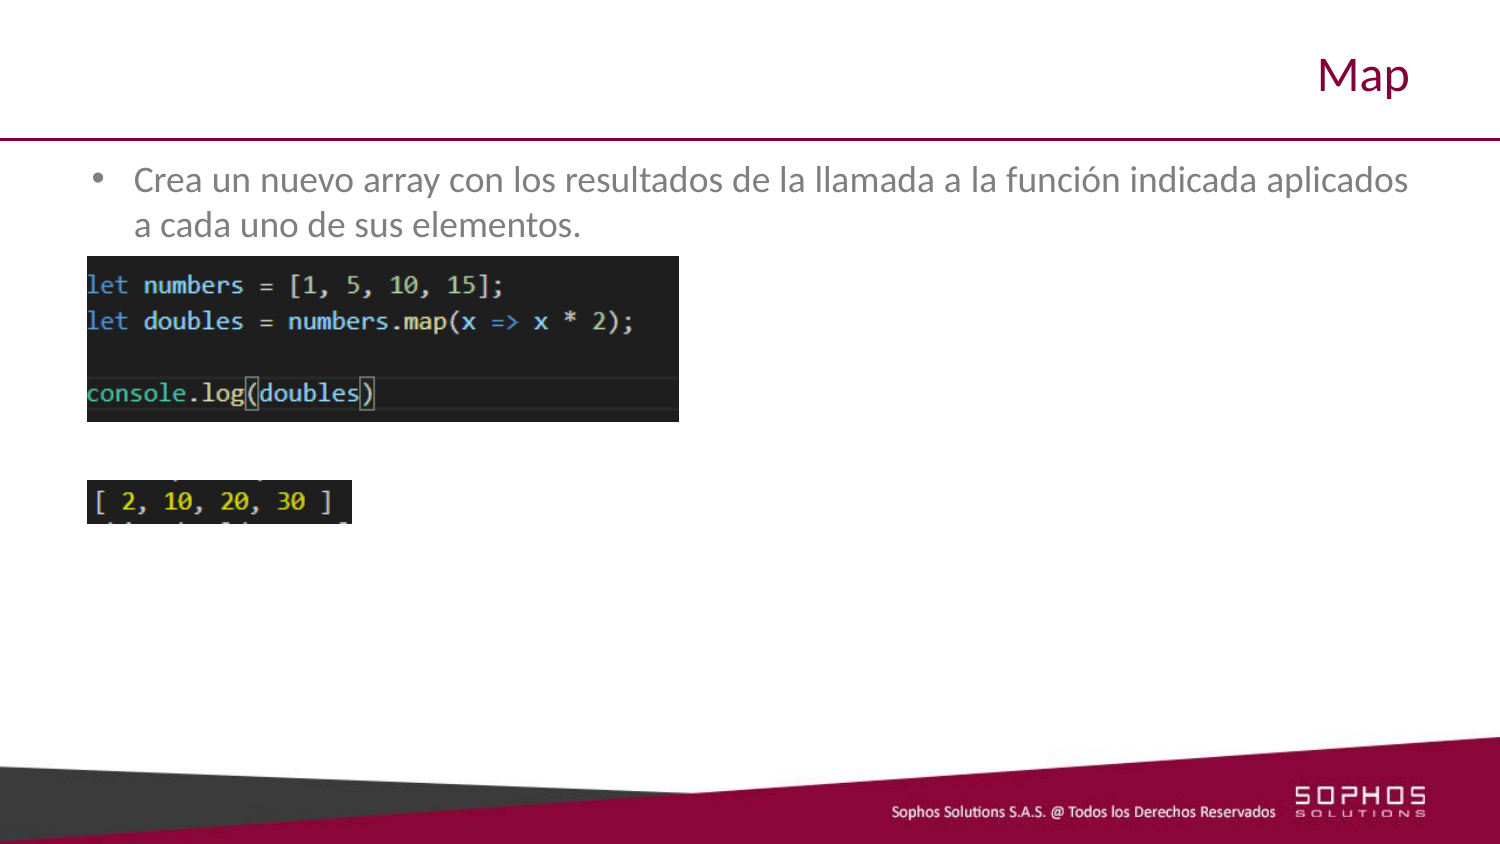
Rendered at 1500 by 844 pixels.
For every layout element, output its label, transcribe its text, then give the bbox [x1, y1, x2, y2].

list Crea un nuevo array con los resultados de la llamada a la función indicada aplicados a cada uno de sus elementos. [76, 147, 1425, 732]
title Map [74, 14, 1425, 130]
picture [0, 141, 1500, 844]
picture [0, 0, 1500, 138]
